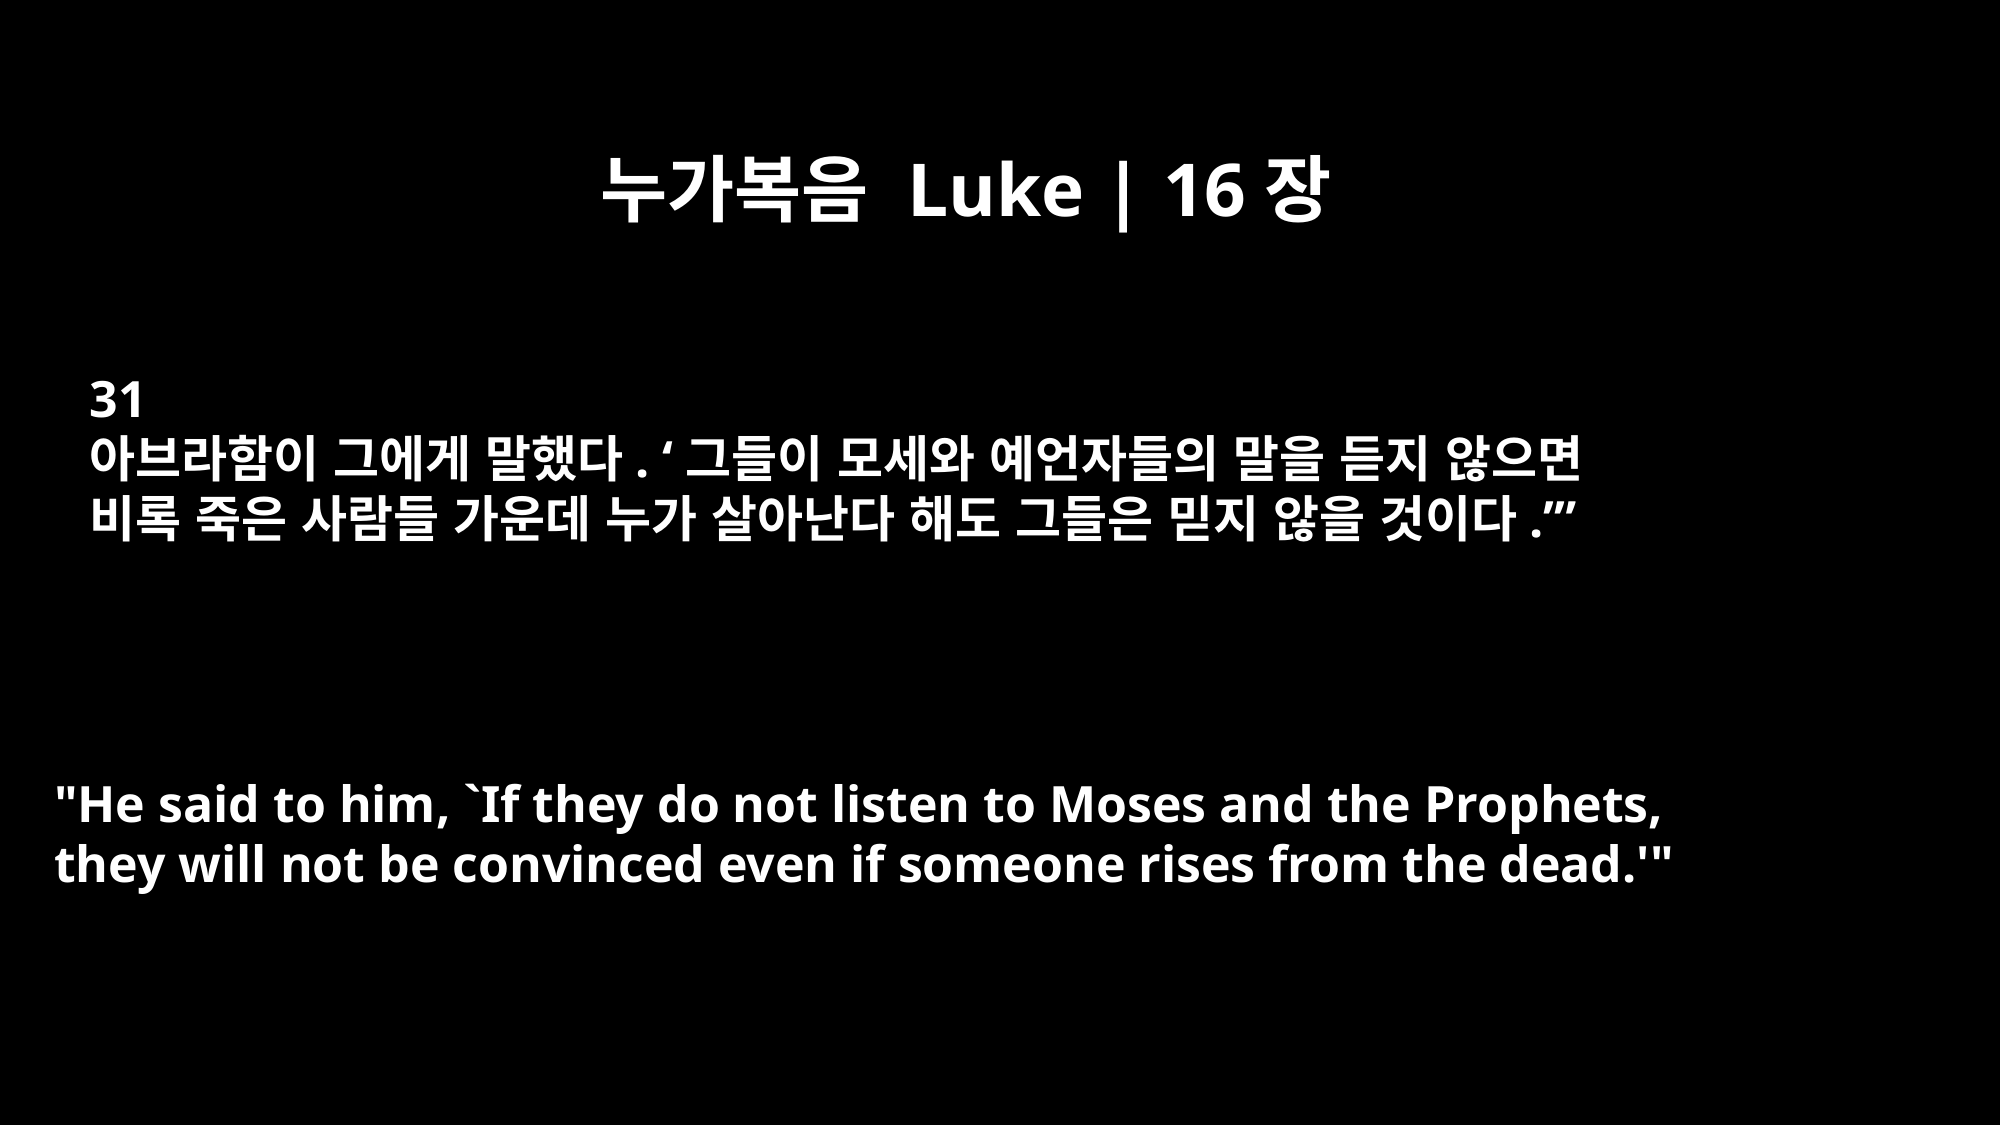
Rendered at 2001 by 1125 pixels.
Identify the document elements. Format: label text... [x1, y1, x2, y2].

text_box "He said to him, `If they do not listen to Moses and the Prophets, they will not be convinced even if someone rises from the dead.'" [39, 764, 1692, 900]
text_box 누가복음 Luke | 16장 [585, 136, 1347, 239]
text_box 31 아브라함이 그에게 말했다. ‘그들이 모세와 예언자들의 말을 듣지 않으면 비록 죽은 사람들 가운데 누가 살아난다 해도 그들은 믿지 않을 것이다.’” [74, 359, 1613, 555]
